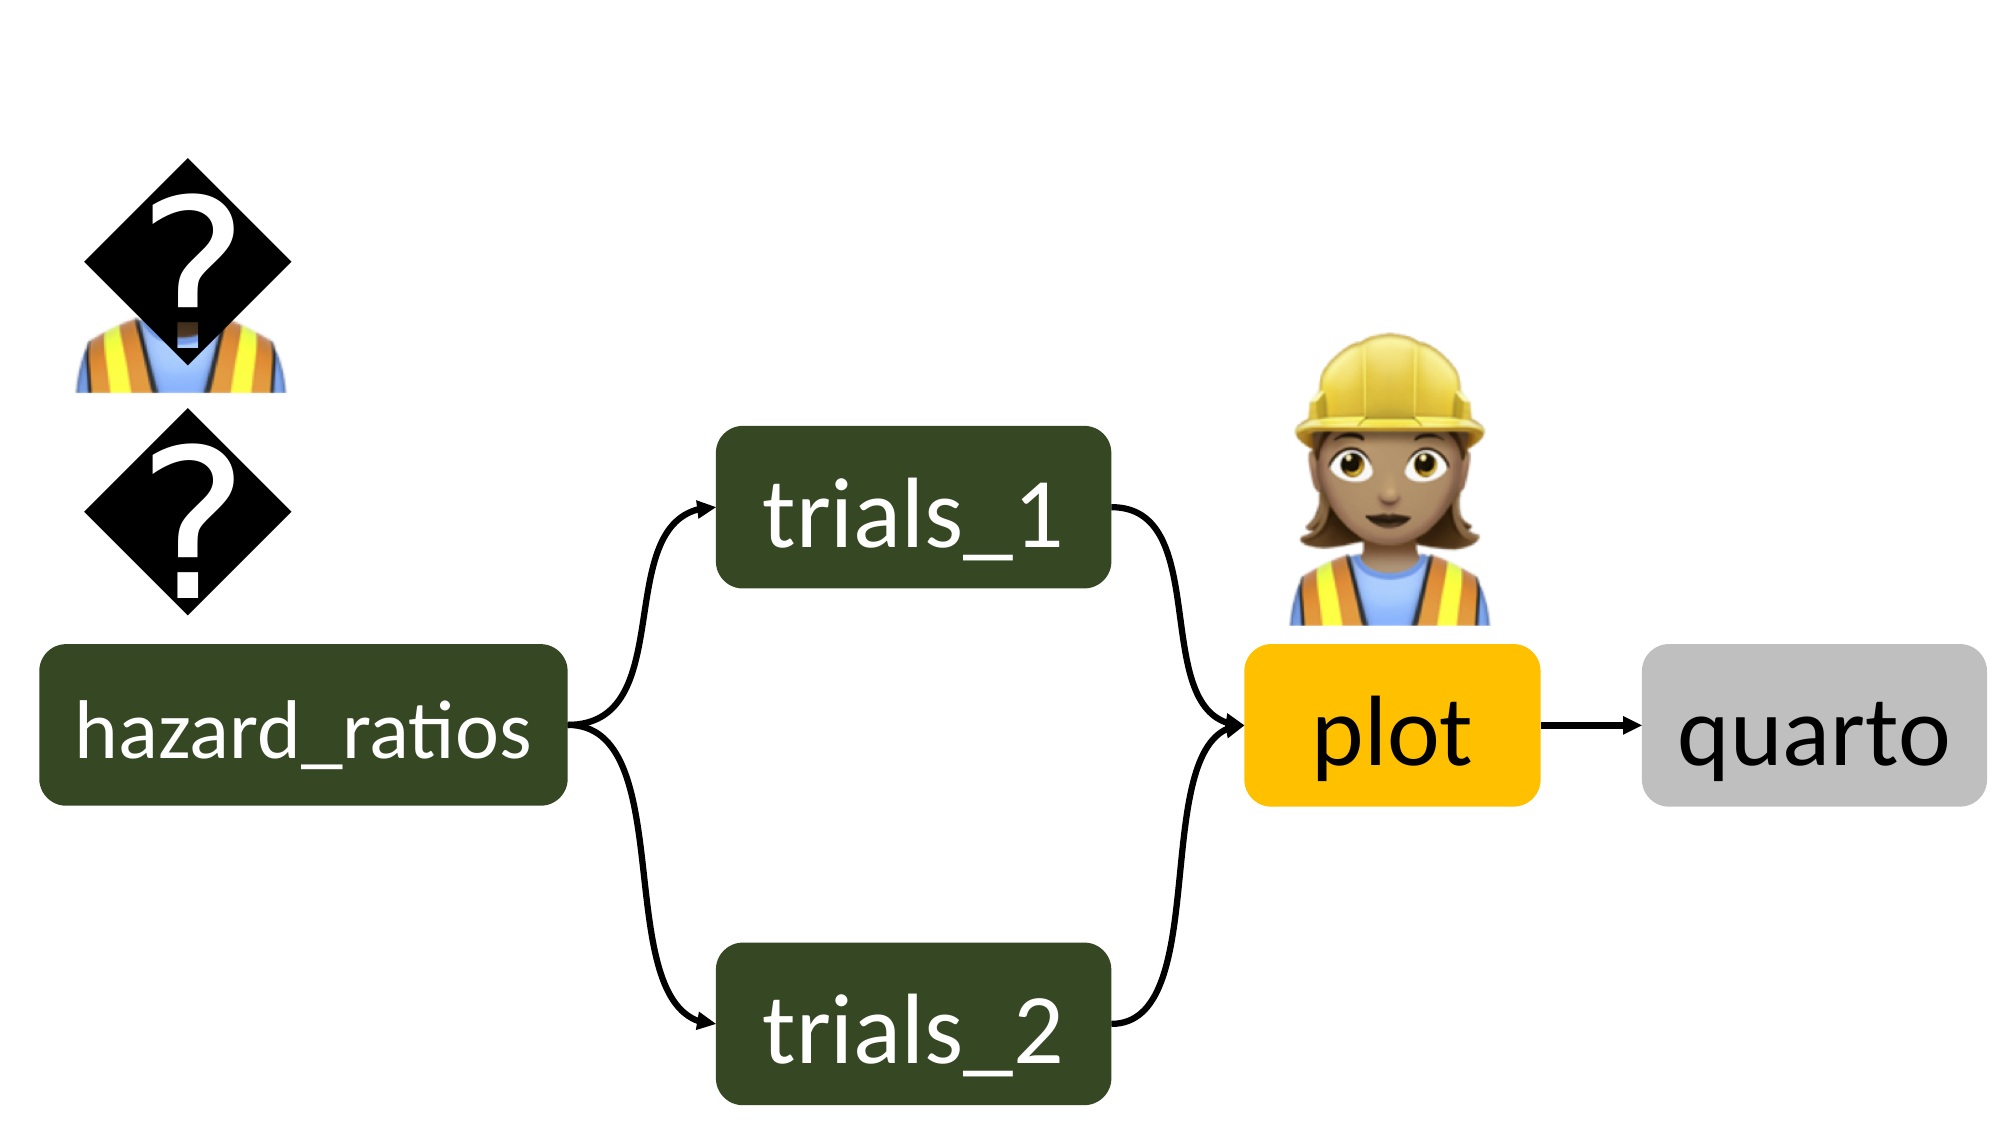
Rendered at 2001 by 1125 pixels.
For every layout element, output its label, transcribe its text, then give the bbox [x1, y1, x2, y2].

text_box plot [1245, 643, 1542, 808]
picture [1272, 324, 1508, 637]
picture [69, 76, 304, 410]
text_box quarto [1640, 643, 1989, 808]
text_box 😴 [66, 133, 357, 648]
text_box trials_1 [714, 424, 1113, 590]
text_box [1111, 725, 1245, 1024]
text_box [38, 64, 331, 314]
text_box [567, 724, 716, 1024]
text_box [1111, 507, 1245, 725]
text_box trials_2 [714, 941, 1113, 1107]
text_box hazard_ratios [38, 643, 567, 807]
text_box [567, 507, 716, 724]
